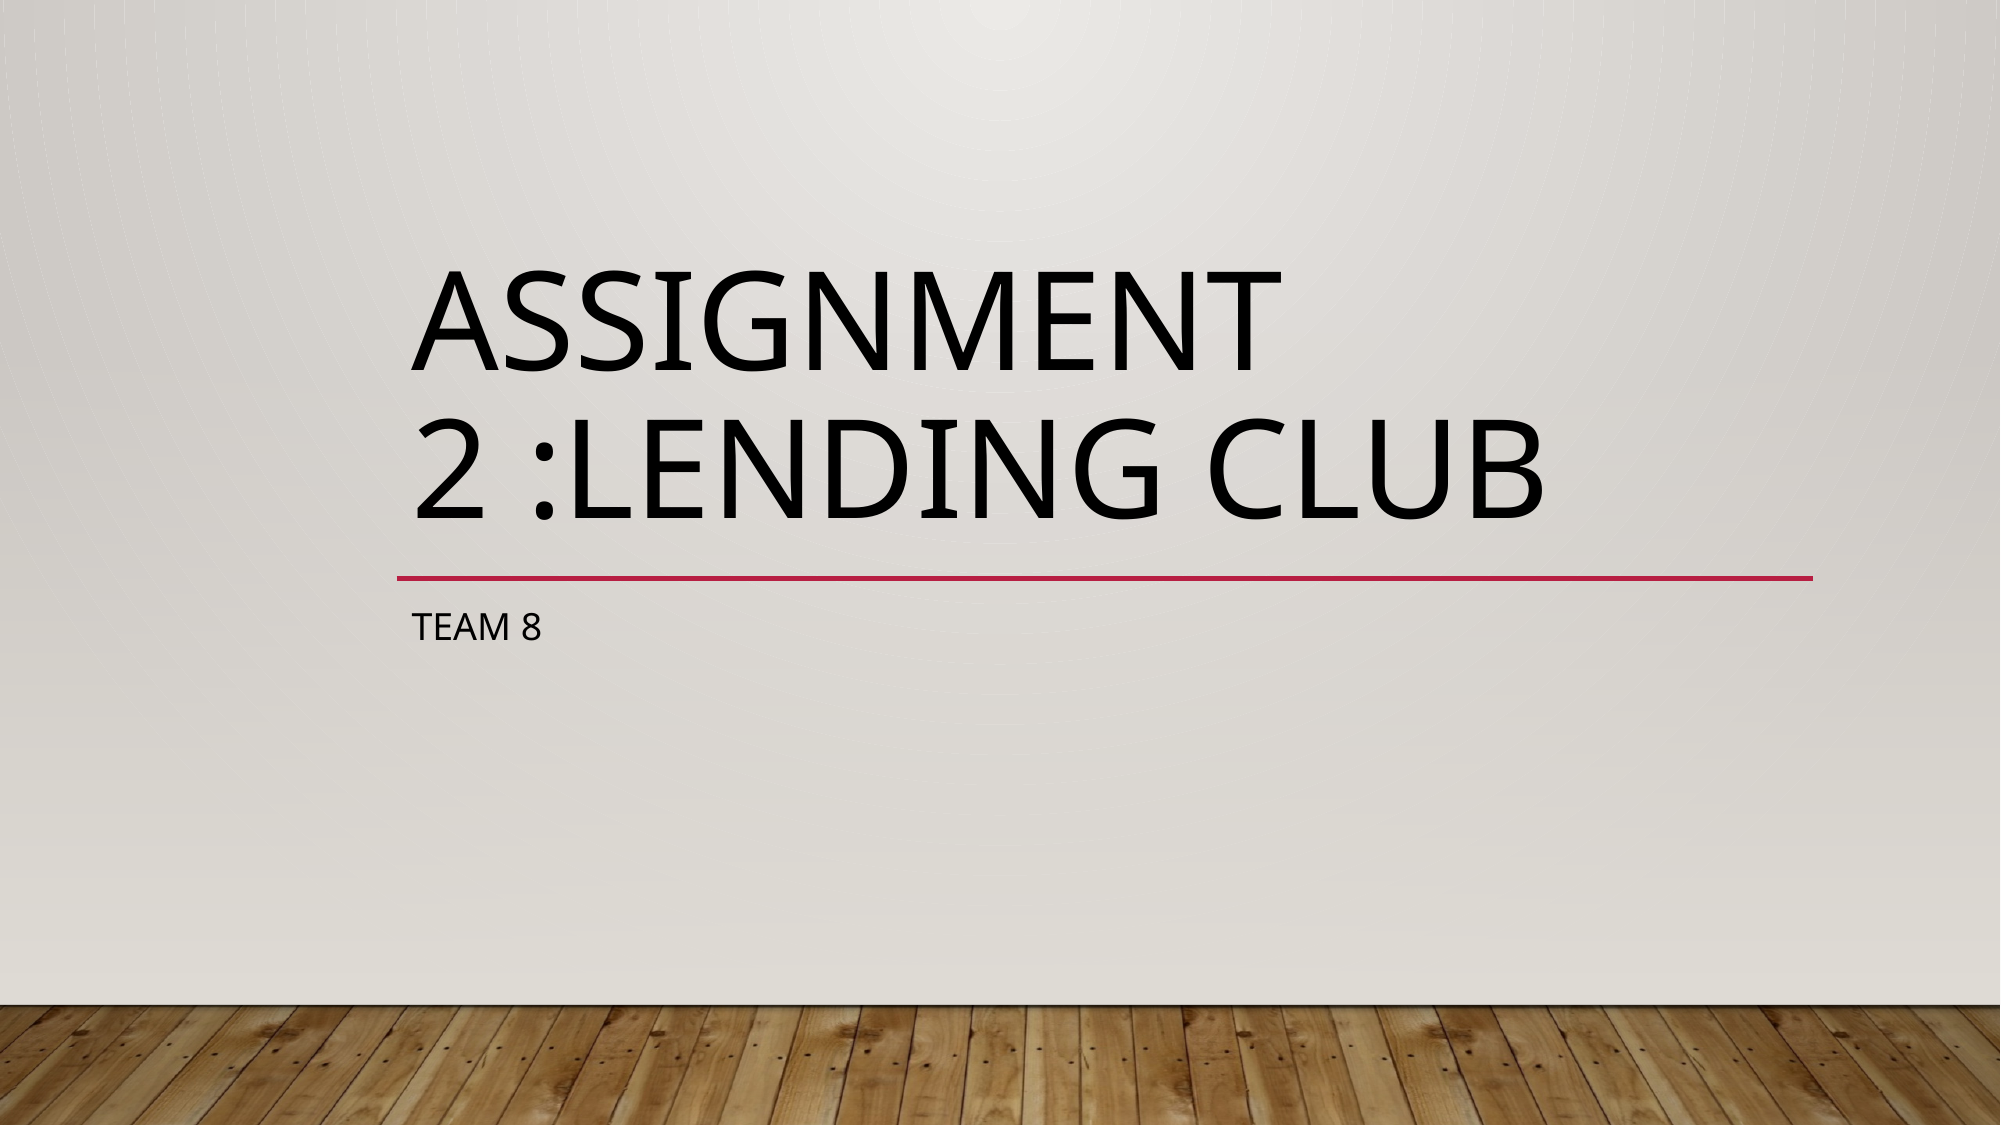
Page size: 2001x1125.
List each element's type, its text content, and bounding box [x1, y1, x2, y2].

title ASSIGNMENT 2 :LENDING CLUB [396, 131, 1814, 549]
subtitle TEAM 8 [396, 579, 1814, 740]
picture [0, 1005, 2000, 1125]
